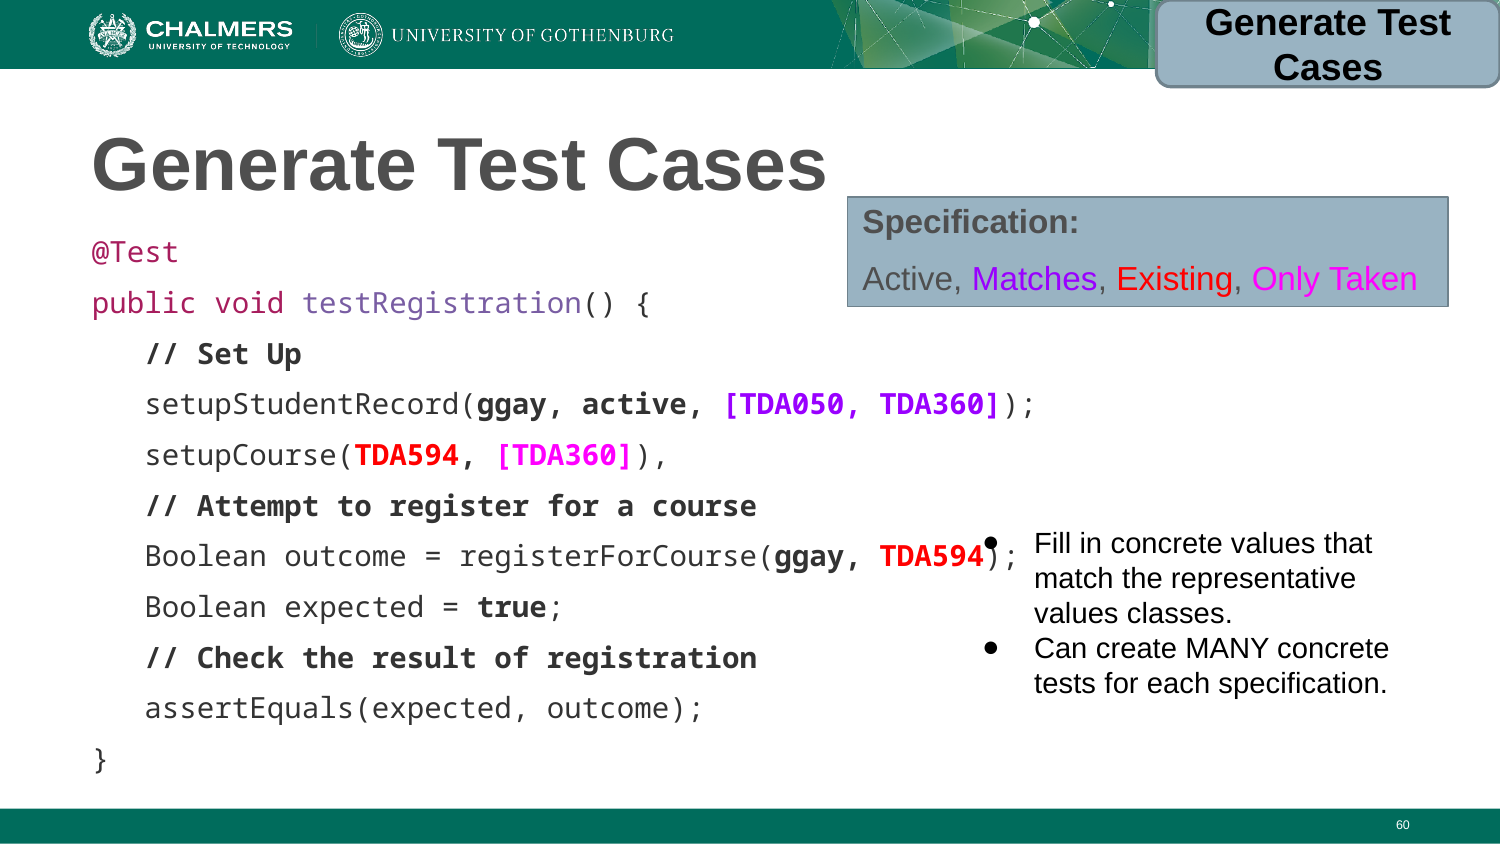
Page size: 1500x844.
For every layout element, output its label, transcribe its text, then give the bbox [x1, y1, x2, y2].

picture [1493, 0, 1500, 9]
slide_number ‹#› [1074, 809, 1425, 844]
list @Test public void testRegistration() { // Set Up setupStudentRecord(ggay, active, [TDA050, TDA360]); setupCourse(TDA594, [TDA360]), // Attempt to register for a course Boolean outcome = registerForCourse(ggay, TDA594); Boolean expected = true; // Check the result of registration assertEquals(expected, outcome); } [76, 210, 1425, 782]
text_box Generate Test Cases [1156, 0, 1500, 87]
picture [64, 0, 696, 85]
picture [759, 0, 1165, 68]
text_box Fill in concrete values that match the representative values classes. Can create MANY concrete tests for each specification. [944, 509, 1425, 714]
title Generate Test Cases [76, 100, 1425, 210]
text_box Specification: Active, Matches, Existing, Only Taken [847, 196, 1449, 307]
